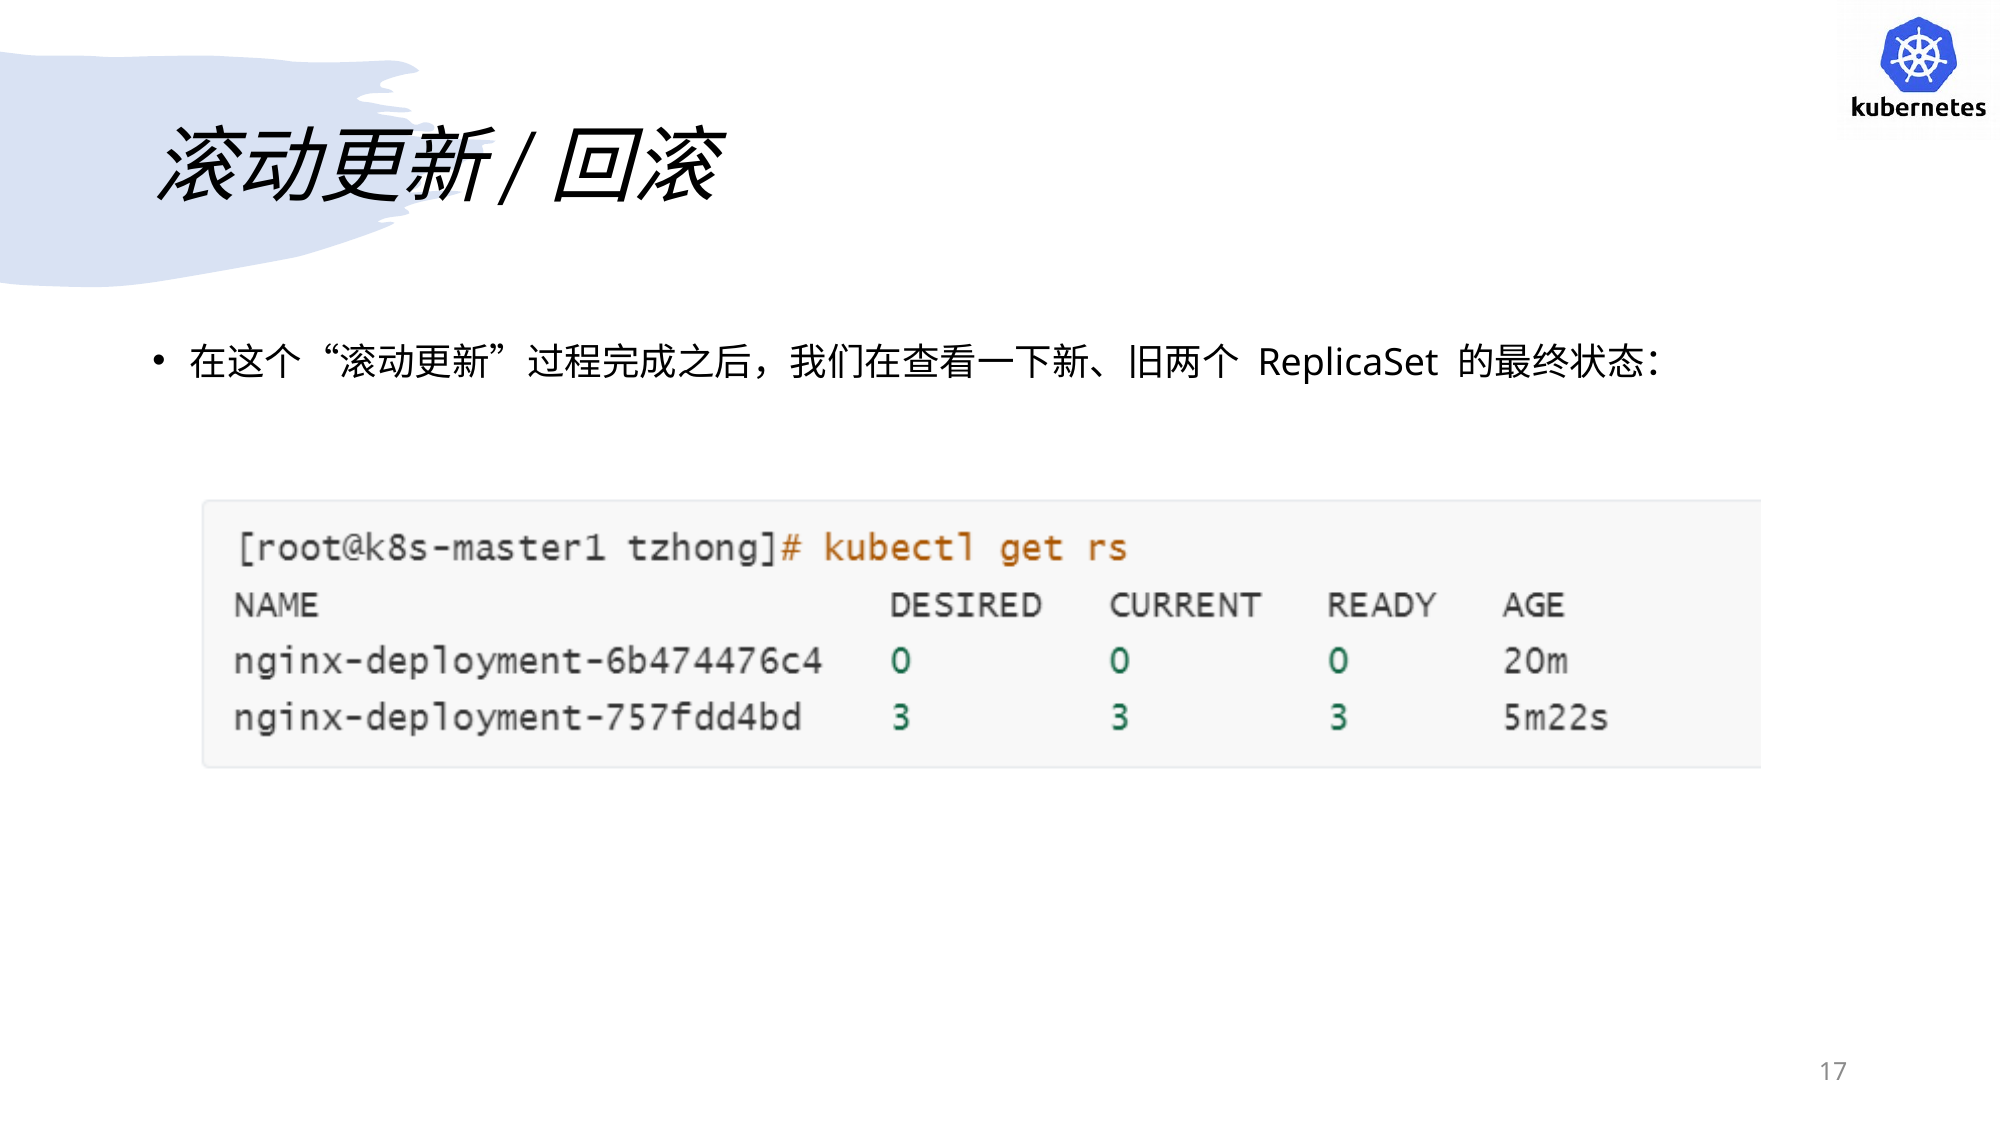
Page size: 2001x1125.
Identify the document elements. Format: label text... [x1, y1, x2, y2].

list 在这个“滚动更新”过程完成之后，我们在查看一下新、旧两个 ReplicaSet 的最终状态： [137, 329, 1863, 1013]
title 滚动更新/回滚 [137, 59, 1863, 278]
slide_number 17 [1412, 1042, 1863, 1103]
picture [158, 486, 1761, 787]
picture [1837, 0, 2000, 140]
